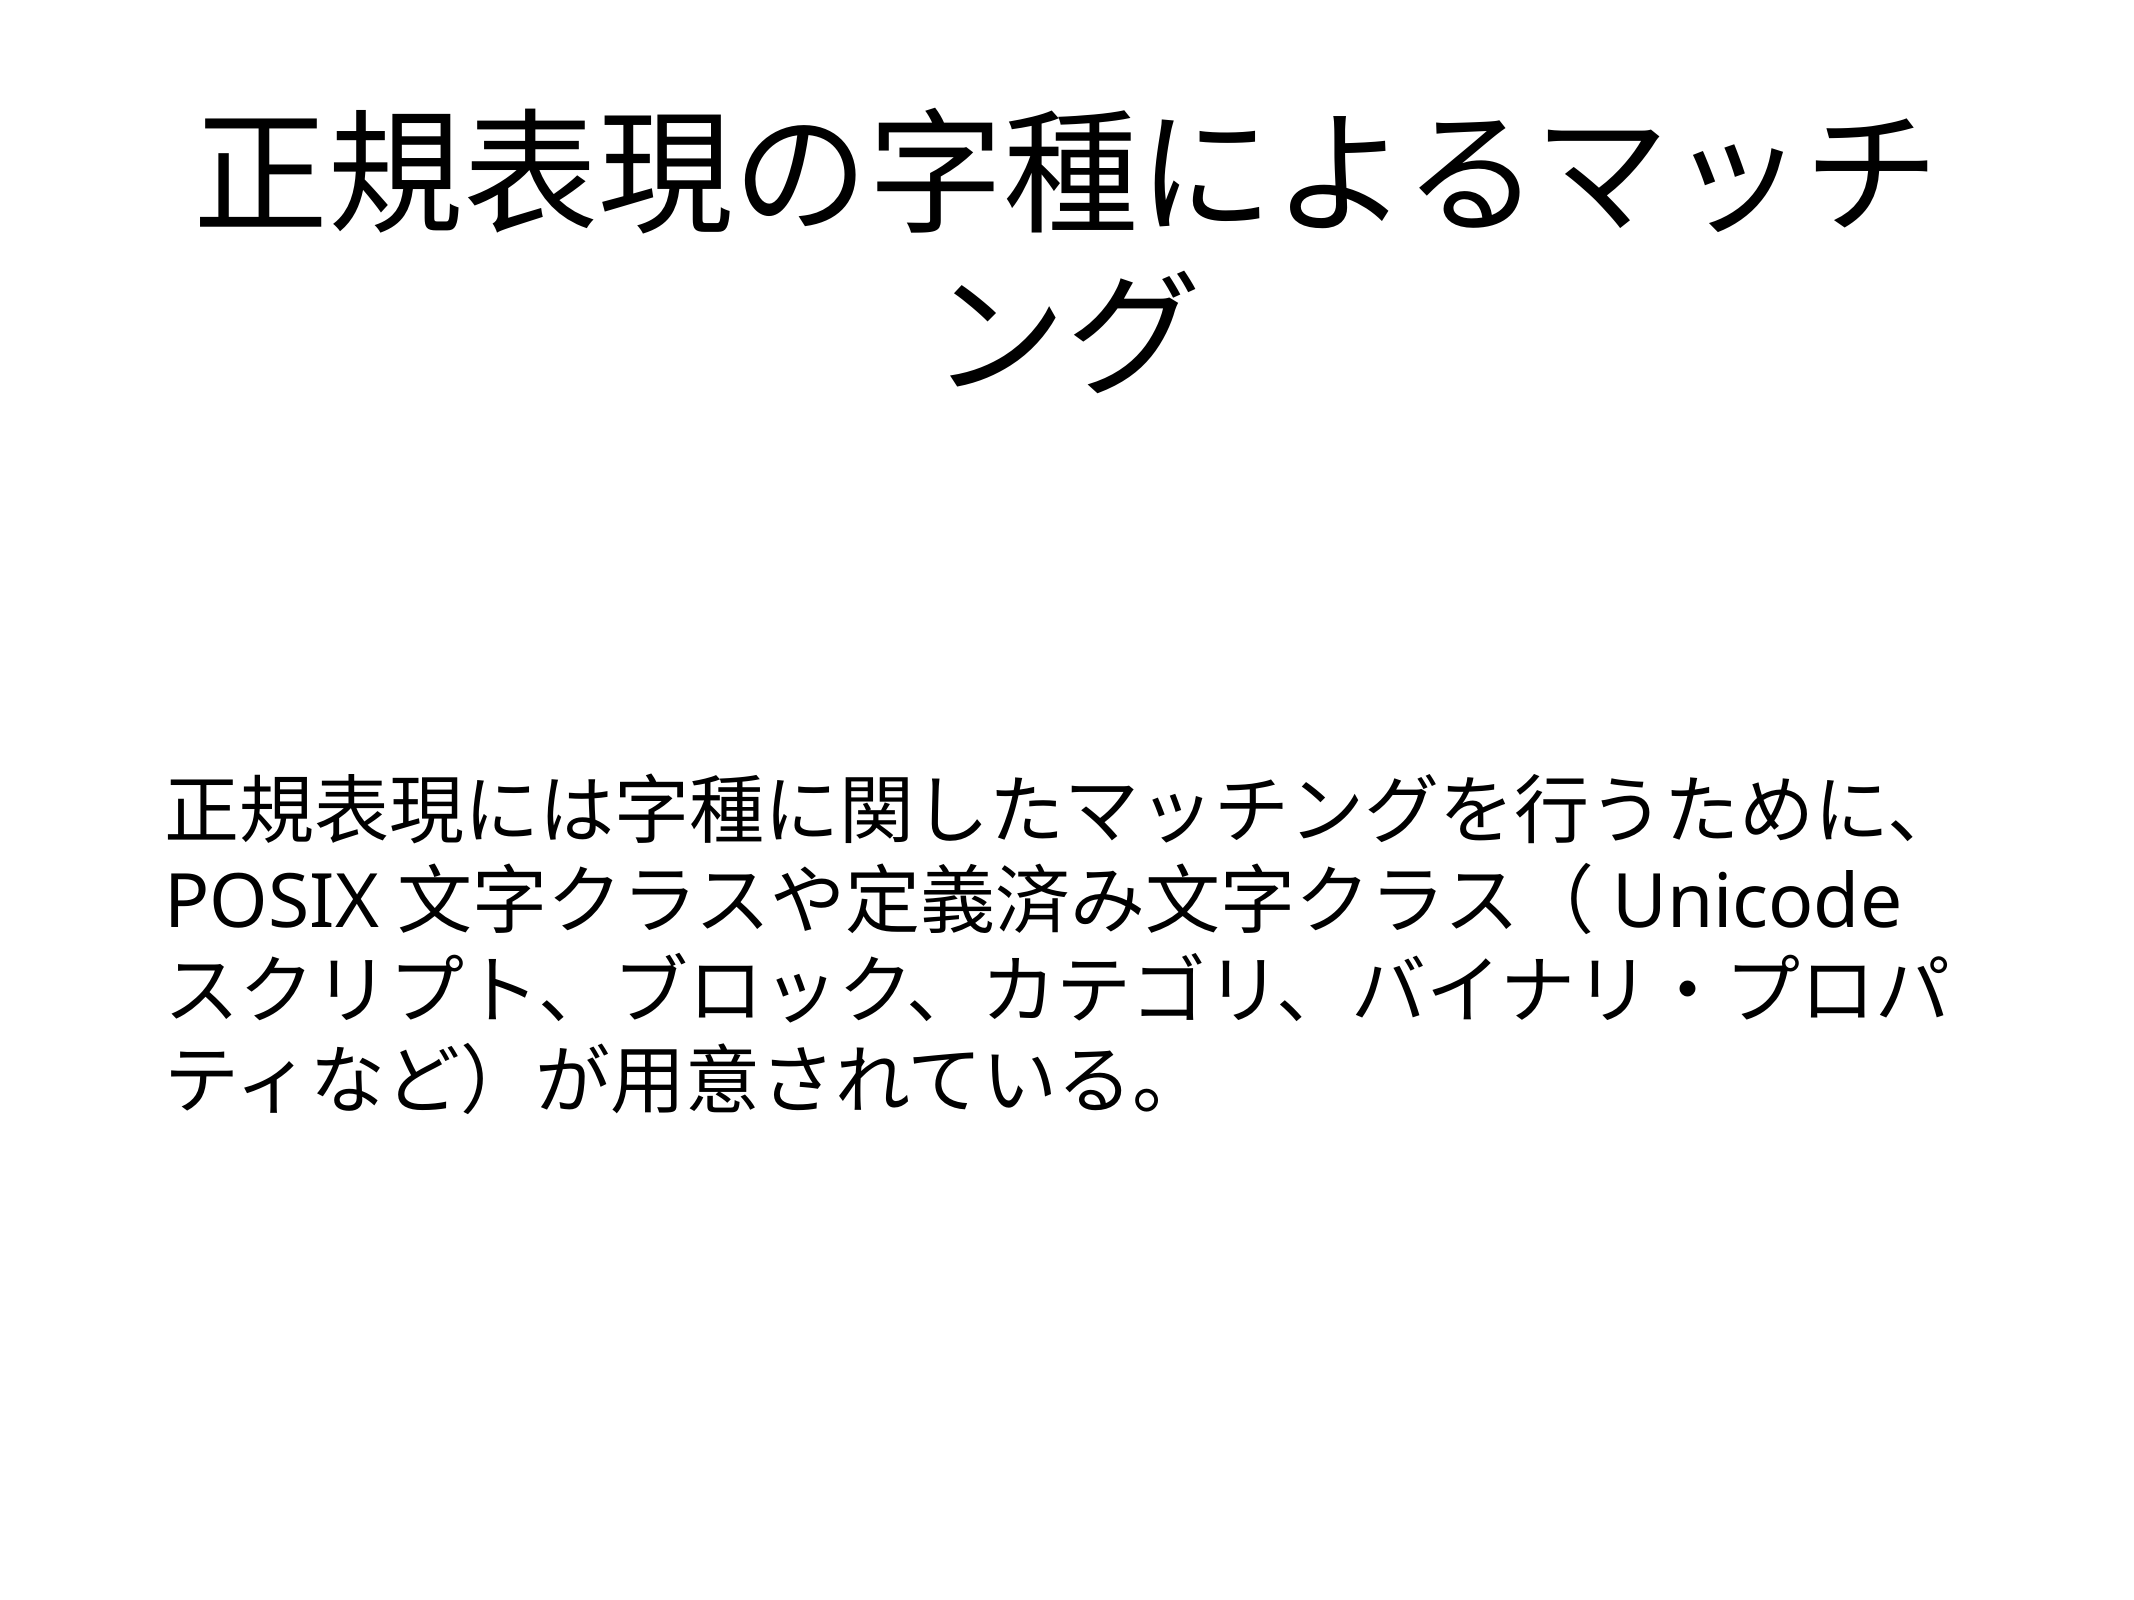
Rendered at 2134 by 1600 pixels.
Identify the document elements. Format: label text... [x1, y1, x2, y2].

list 正規表現には字種に関したマッチングを行うために、POSIX文字クラスや定義済み文字クラス（Unicodeスクリプト、ブロック、カテゴリ、バイナリ・プロパティなど）が用意されている。 [155, 426, 1978, 1459]
title 正規表現の字種によるマッチング [155, 72, 1978, 426]
